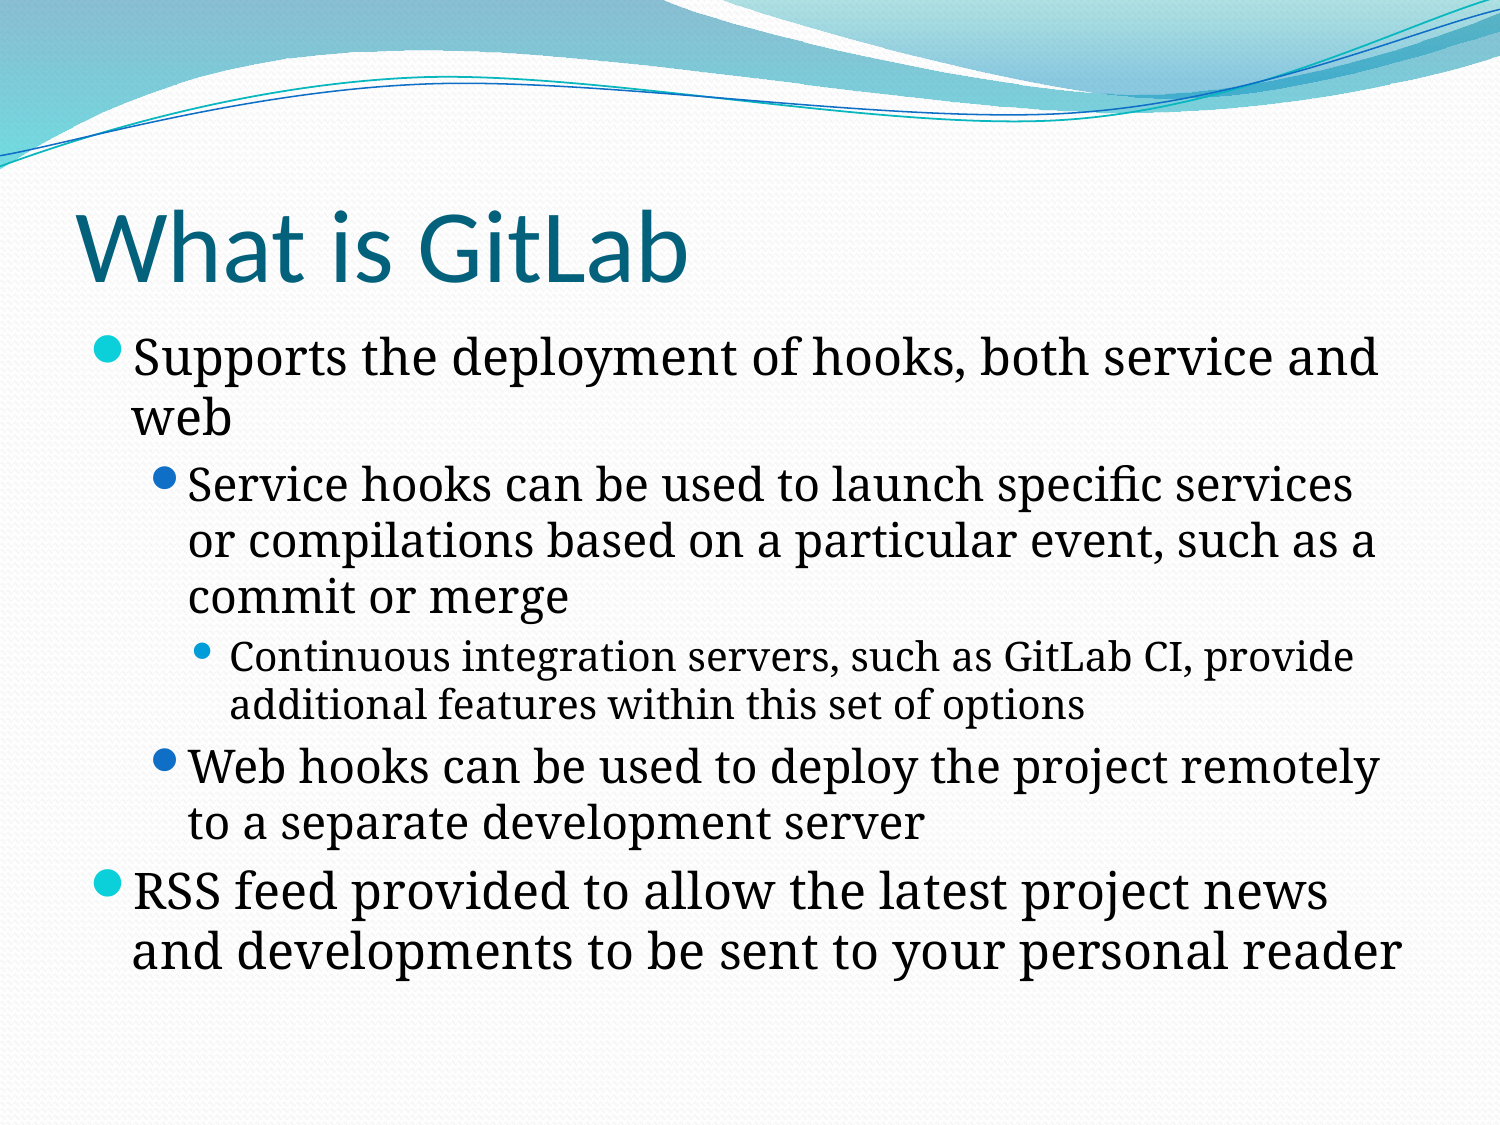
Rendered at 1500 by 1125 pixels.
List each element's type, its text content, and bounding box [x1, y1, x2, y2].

list Supports the deployment of hooks, both service and web Service hooks can be used to launch specific services or compilations based on a particular event, such as a commit or merge Continuous integration servers, such as GitLab CI, provide additional features within this set of options Web hooks can be used to deploy the project remotely to a separate development server RSS feed provided to allow the latest project news and developments to be sent to your personal reader [75, 317, 1425, 1038]
title What is GitLab [75, 115, 1425, 303]
